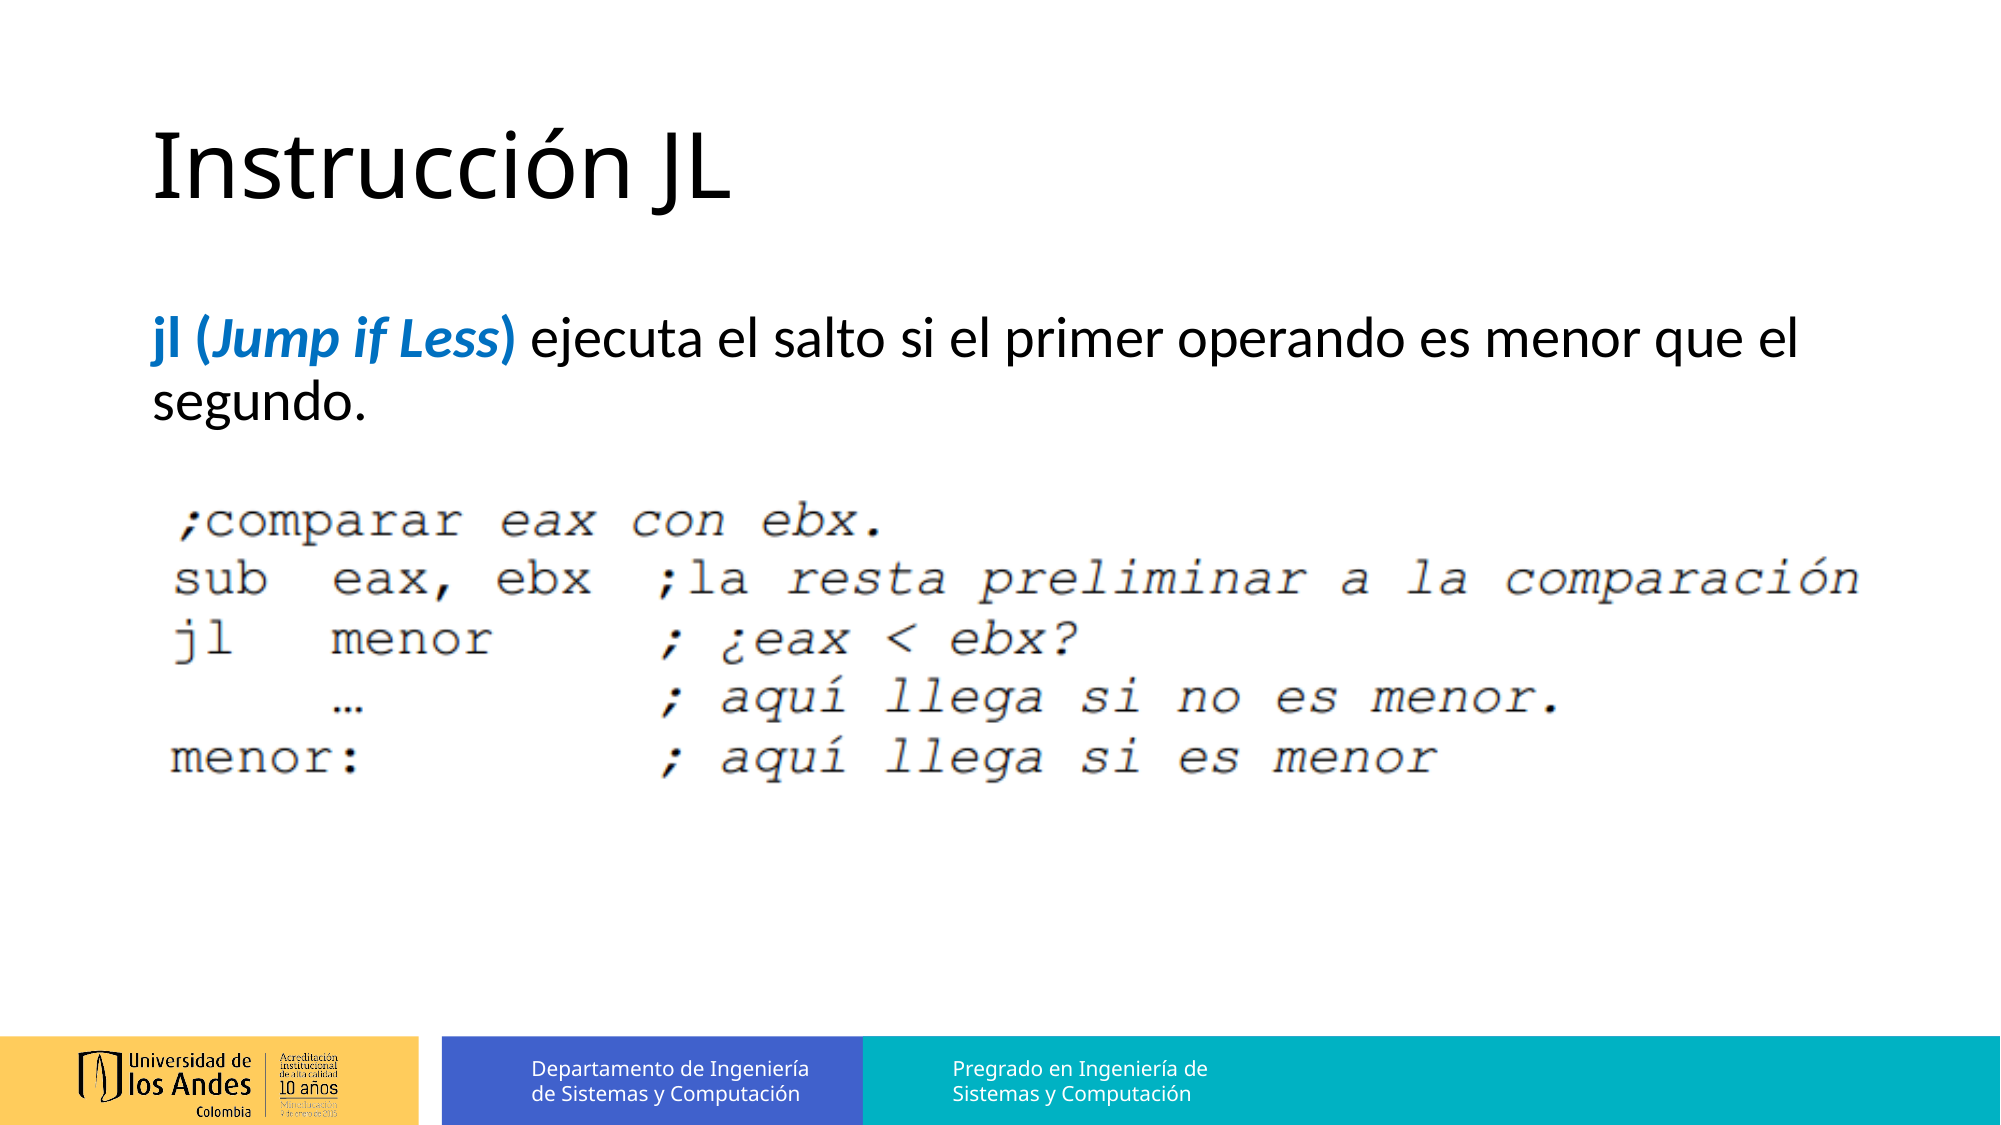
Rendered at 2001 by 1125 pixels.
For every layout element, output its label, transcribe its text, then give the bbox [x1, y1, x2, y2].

picture [148, 484, 1870, 850]
picture [55, 1022, 364, 1125]
title Instrucción JL [137, 59, 1863, 278]
list jl (Jump if Less) ejecuta el salto si el primer operando es menor que el segundo. [137, 299, 1863, 1014]
